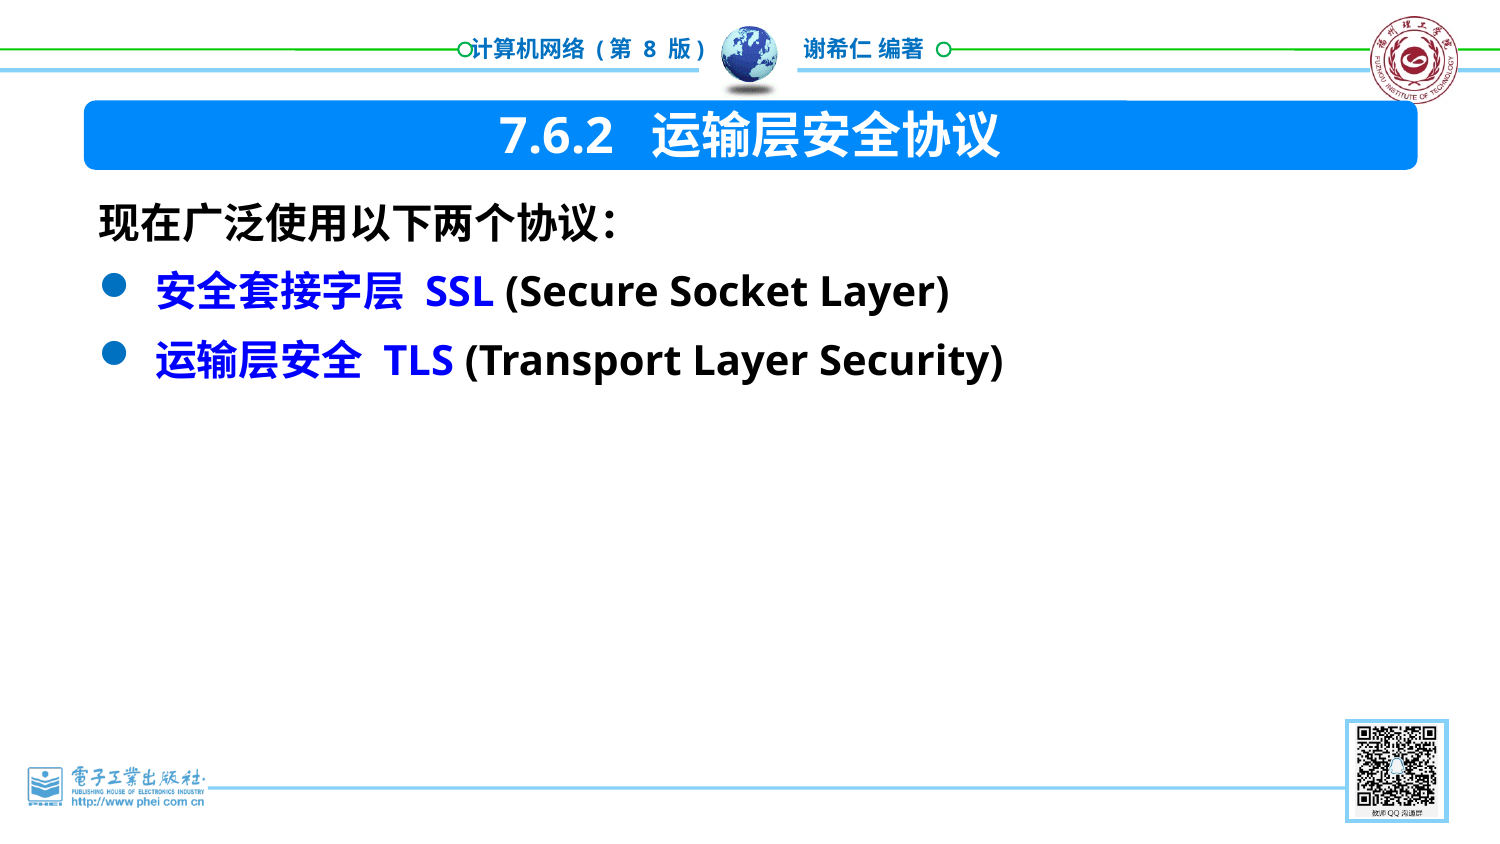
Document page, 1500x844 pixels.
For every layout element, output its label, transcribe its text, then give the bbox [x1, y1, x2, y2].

text_box [83, 100, 484, 170]
text_box [1017, 100, 1418, 170]
picture [1355, 724, 1438, 817]
picture [23, 764, 208, 809]
picture [719, 24, 779, 96]
picture [1370, 16, 1458, 104]
text_box 7.6.2 运输层安全协议 [484, 96, 1017, 170]
text_box 现在广泛使用以下两个协议： 安全套接字层 SSL (Secure Socket Layer) 运输层安全 TLS (Transport Layer Security) [83, 170, 1418, 392]
